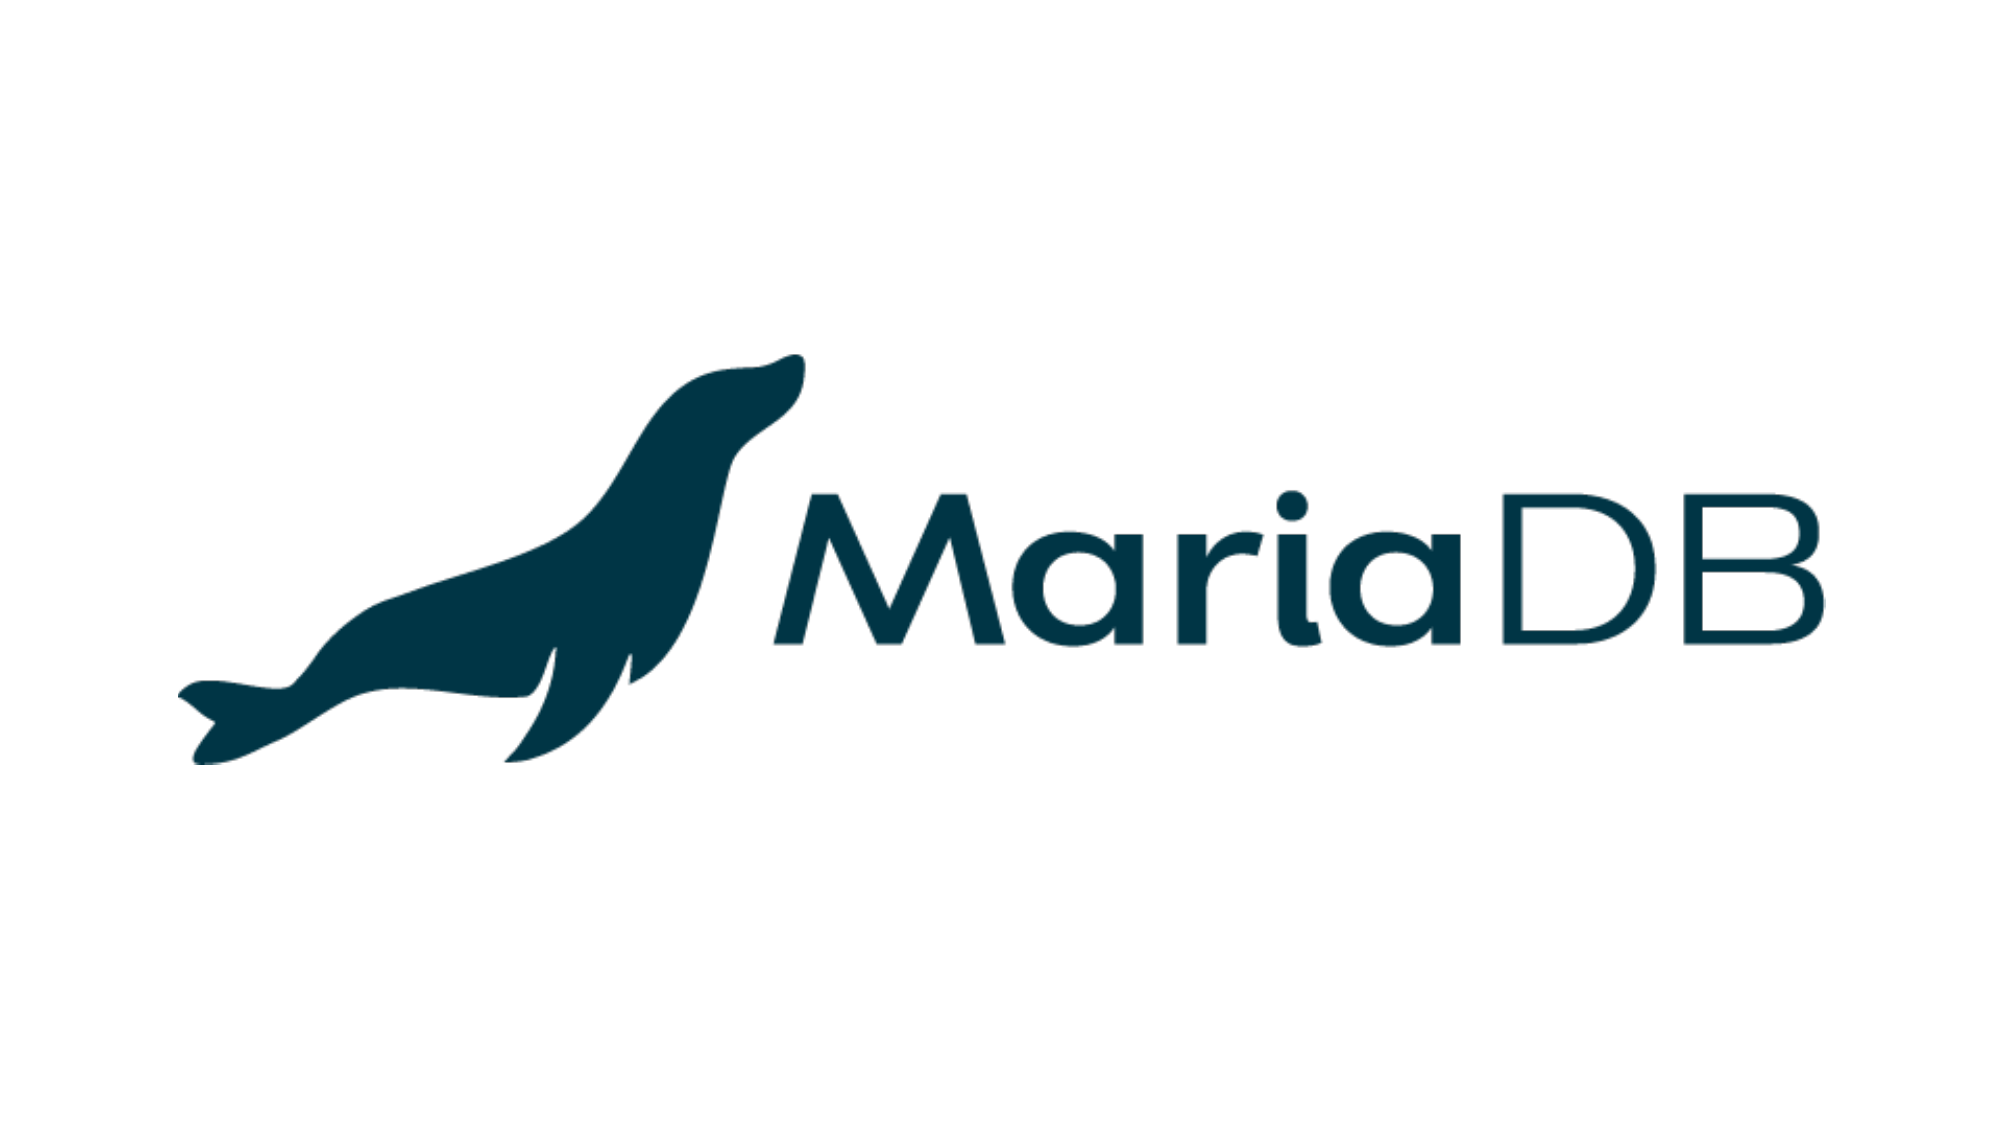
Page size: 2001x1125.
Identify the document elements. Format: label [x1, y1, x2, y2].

picture [178, 353, 1826, 765]
